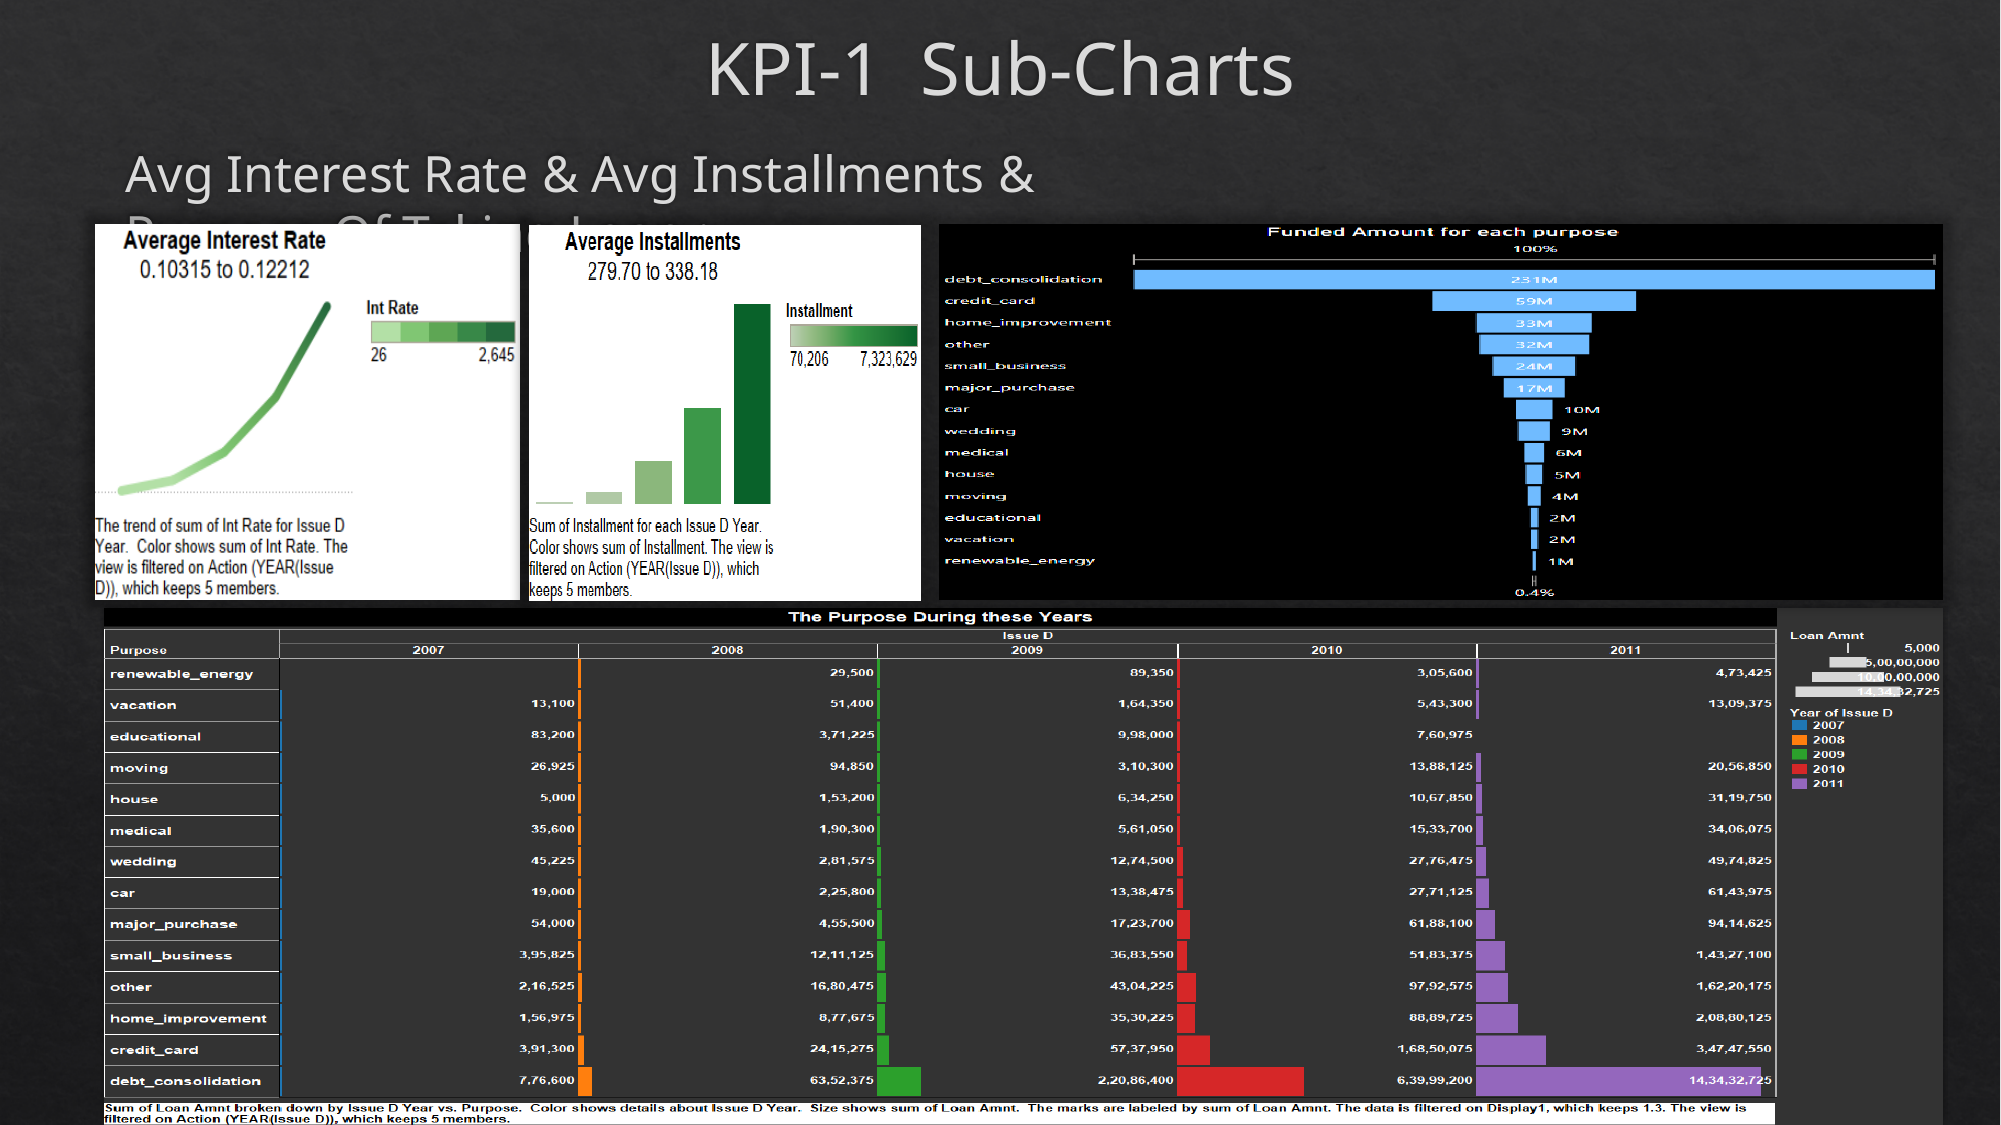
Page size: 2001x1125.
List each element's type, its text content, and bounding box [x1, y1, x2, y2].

picture [94, 224, 521, 601]
title KPI-1 Sub-Charts [529, 14, 1471, 118]
picture [104, 608, 1944, 1125]
picture [529, 224, 921, 601]
picture [939, 224, 1944, 601]
list Avg Interest Rate & Avg Installments & Purpose Of Taking Loan : [104, 134, 1234, 209]
